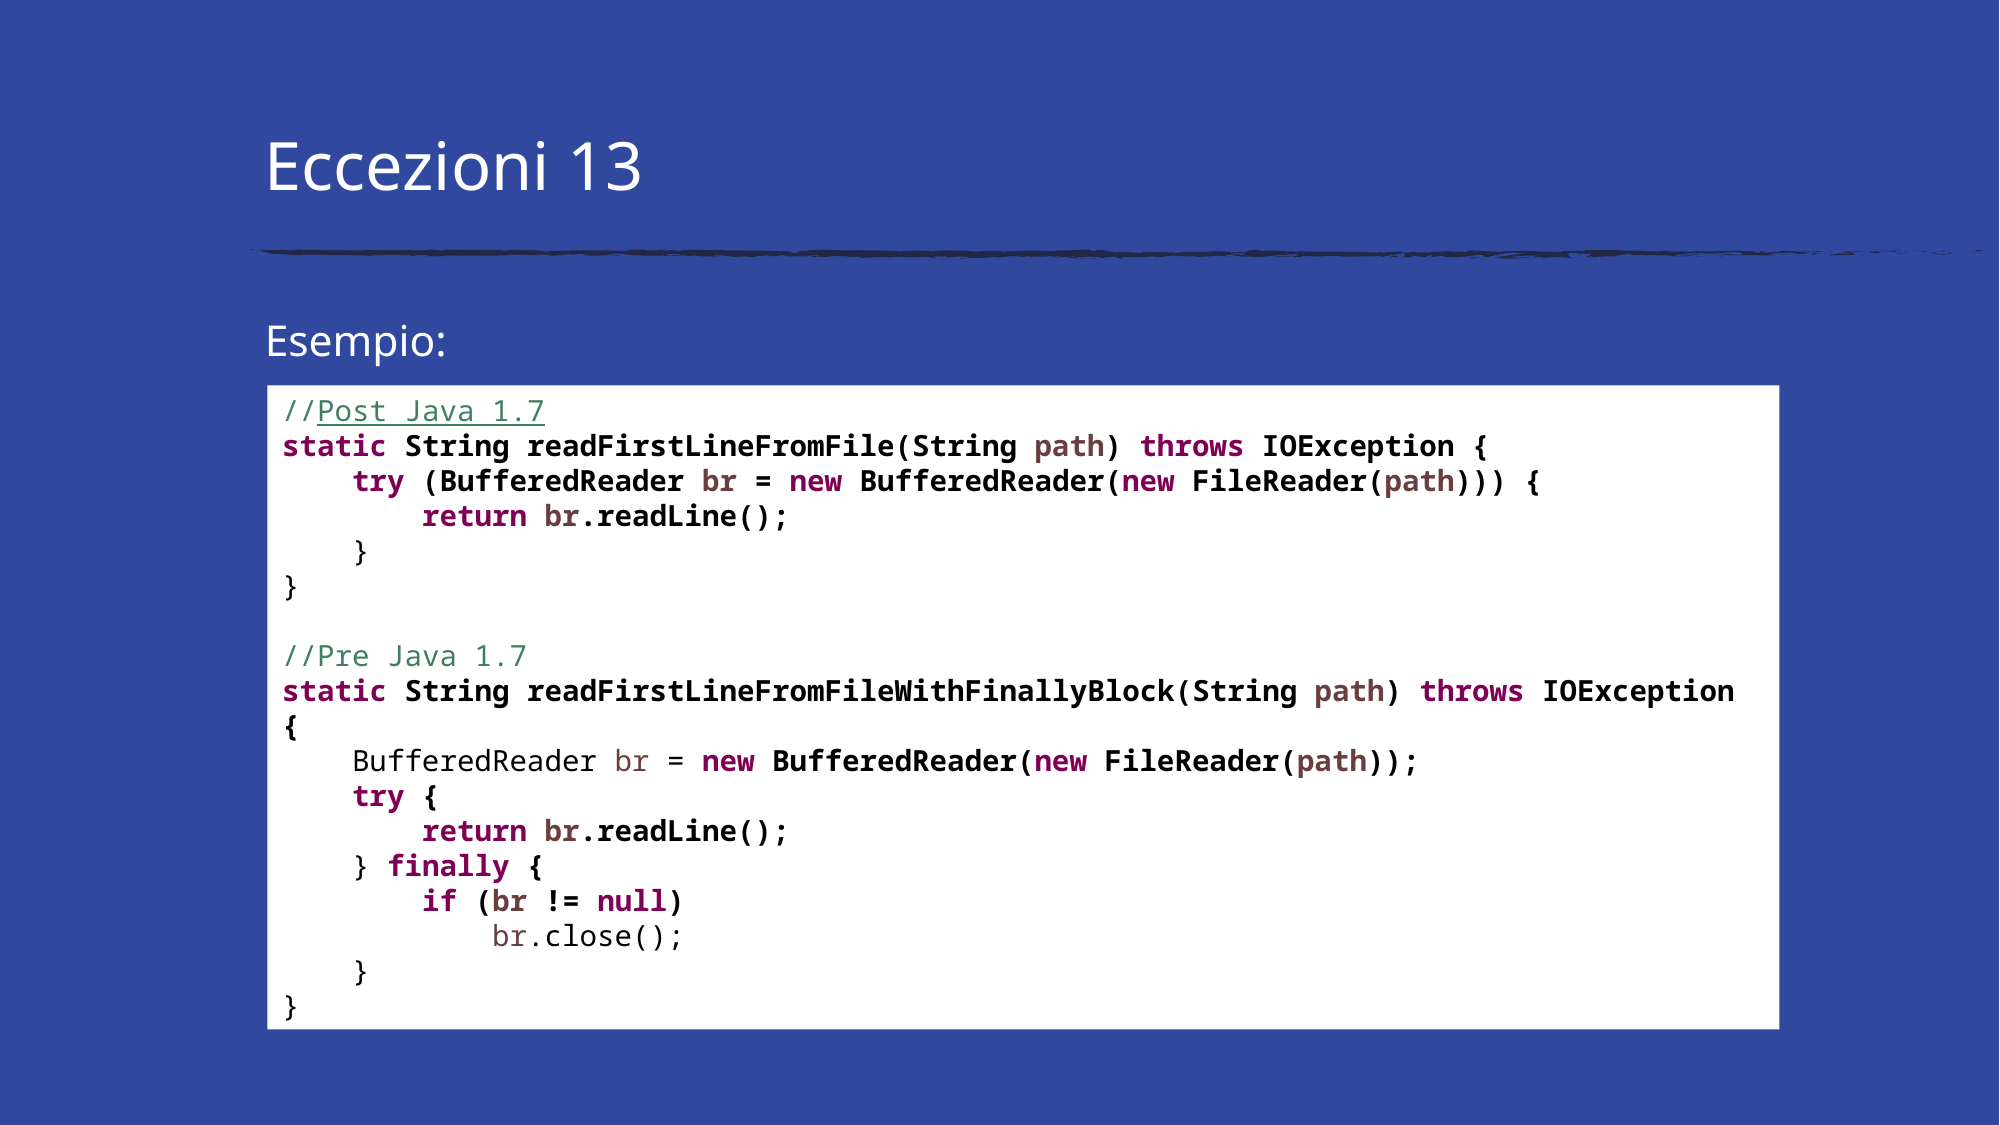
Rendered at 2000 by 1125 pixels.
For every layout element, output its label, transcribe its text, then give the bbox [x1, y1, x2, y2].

list Esempio: [249, 312, 1750, 374]
title Eccezioni 13 [249, 45, 1750, 213]
text_box //Post Java 1.7 static String readFirstLineFromFile(String path) throws IOException { try (BufferedReader br = new BufferedReader(new FileReader(path))) { return br.readLine(); } } //Pre Java 1.7 static String readFirstLineFromFileWithFinallyBlock(String path) throws IOException { BufferedReader br = new BufferedReader(new FileReader(path)); try { return br.readLine(); } finally { if (br != null) br.close(); } } [267, 385, 1780, 1030]
